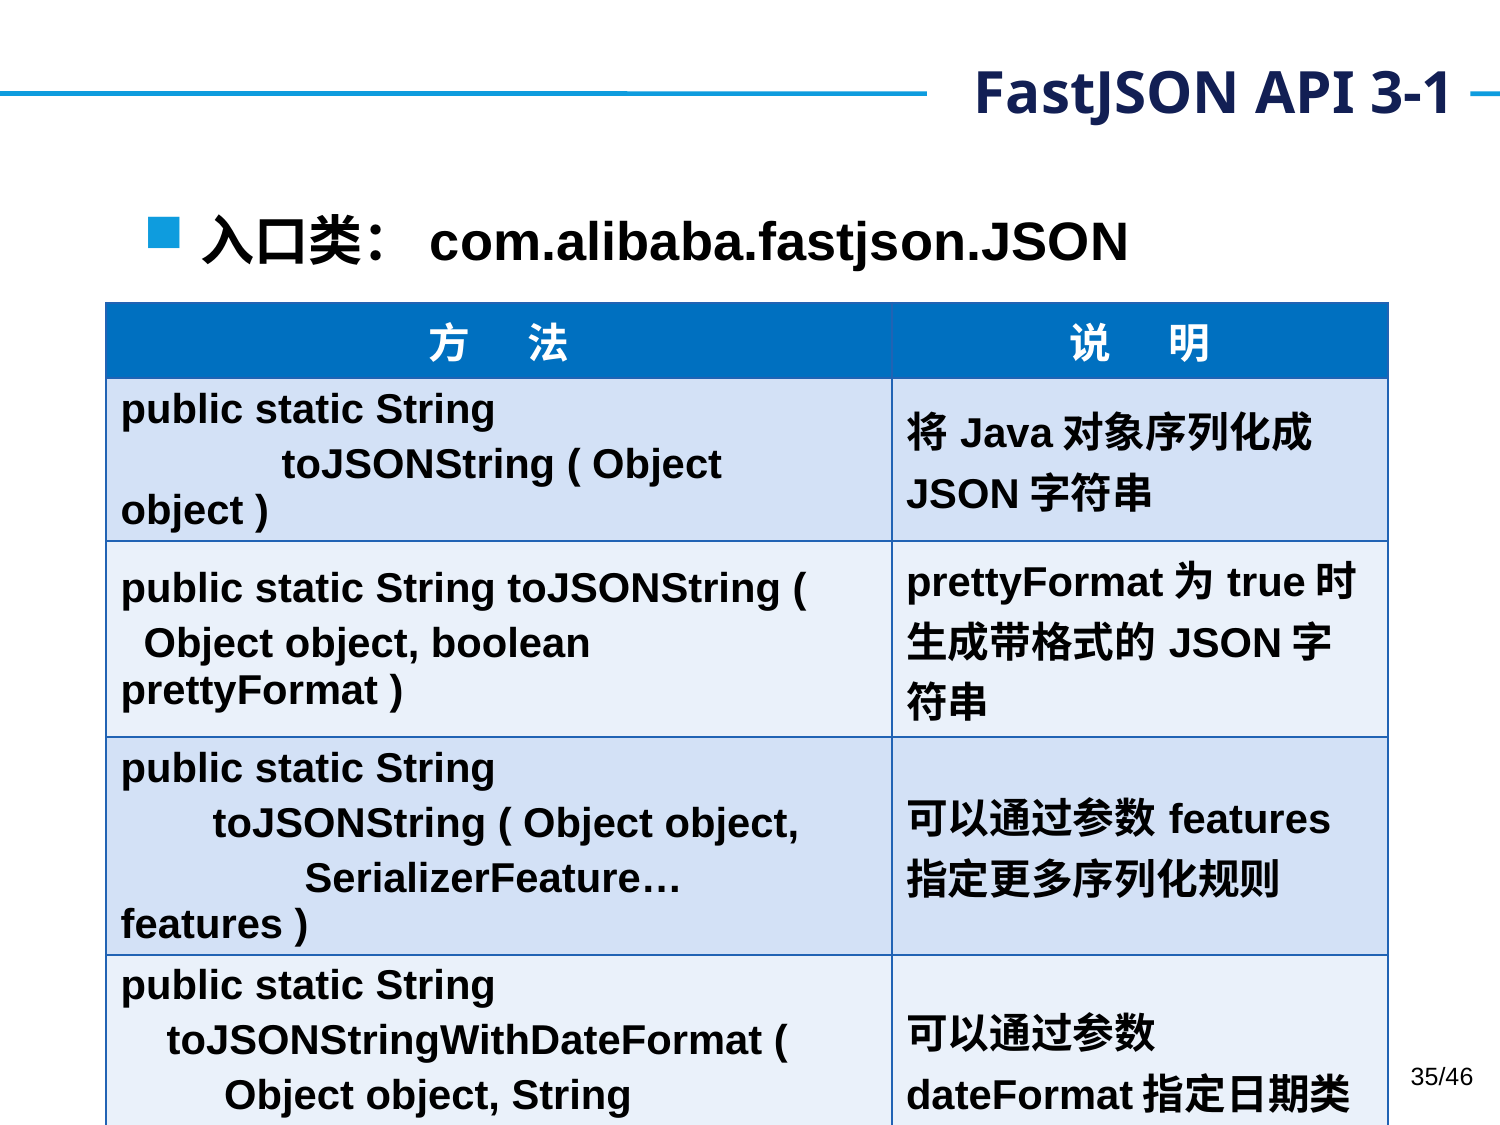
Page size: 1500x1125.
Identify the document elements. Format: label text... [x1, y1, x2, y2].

table_cell public static String toJSONString ( Object object ) [107, 379, 891, 540]
table_cell public static String toJSONStringWithDateFormat ( Object object, String dateFormat, SerializerFeature… features ) [107, 956, 891, 1125]
table_cell 将Java对象序列化成JSON字符串 [893, 379, 1387, 540]
title FastJSON API 3-1 [927, 0, 1471, 192]
table_header 方 法 [107, 304, 891, 377]
table_cell 可以通过参数dateFormat指定日期类型的输出格式 [893, 956, 1387, 1125]
list 入口类：com.alibaba.fastjson.JSON [128, 199, 1383, 302]
table_cell 可以通过参数features指定更多序列化规则 [893, 738, 1387, 954]
slide_number 35/46 [1138, 1053, 1489, 1114]
table_cell public static String toJSONString ( Object object, SerializerFeature… features ) [107, 738, 891, 954]
table_cell prettyFormat为true时生成带格式的JSON字符串 [893, 542, 1387, 736]
table_cell public static String toJSONString ( Object object, boolean prettyFormat ) [107, 542, 891, 736]
table_header 说 明 [893, 304, 1387, 377]
